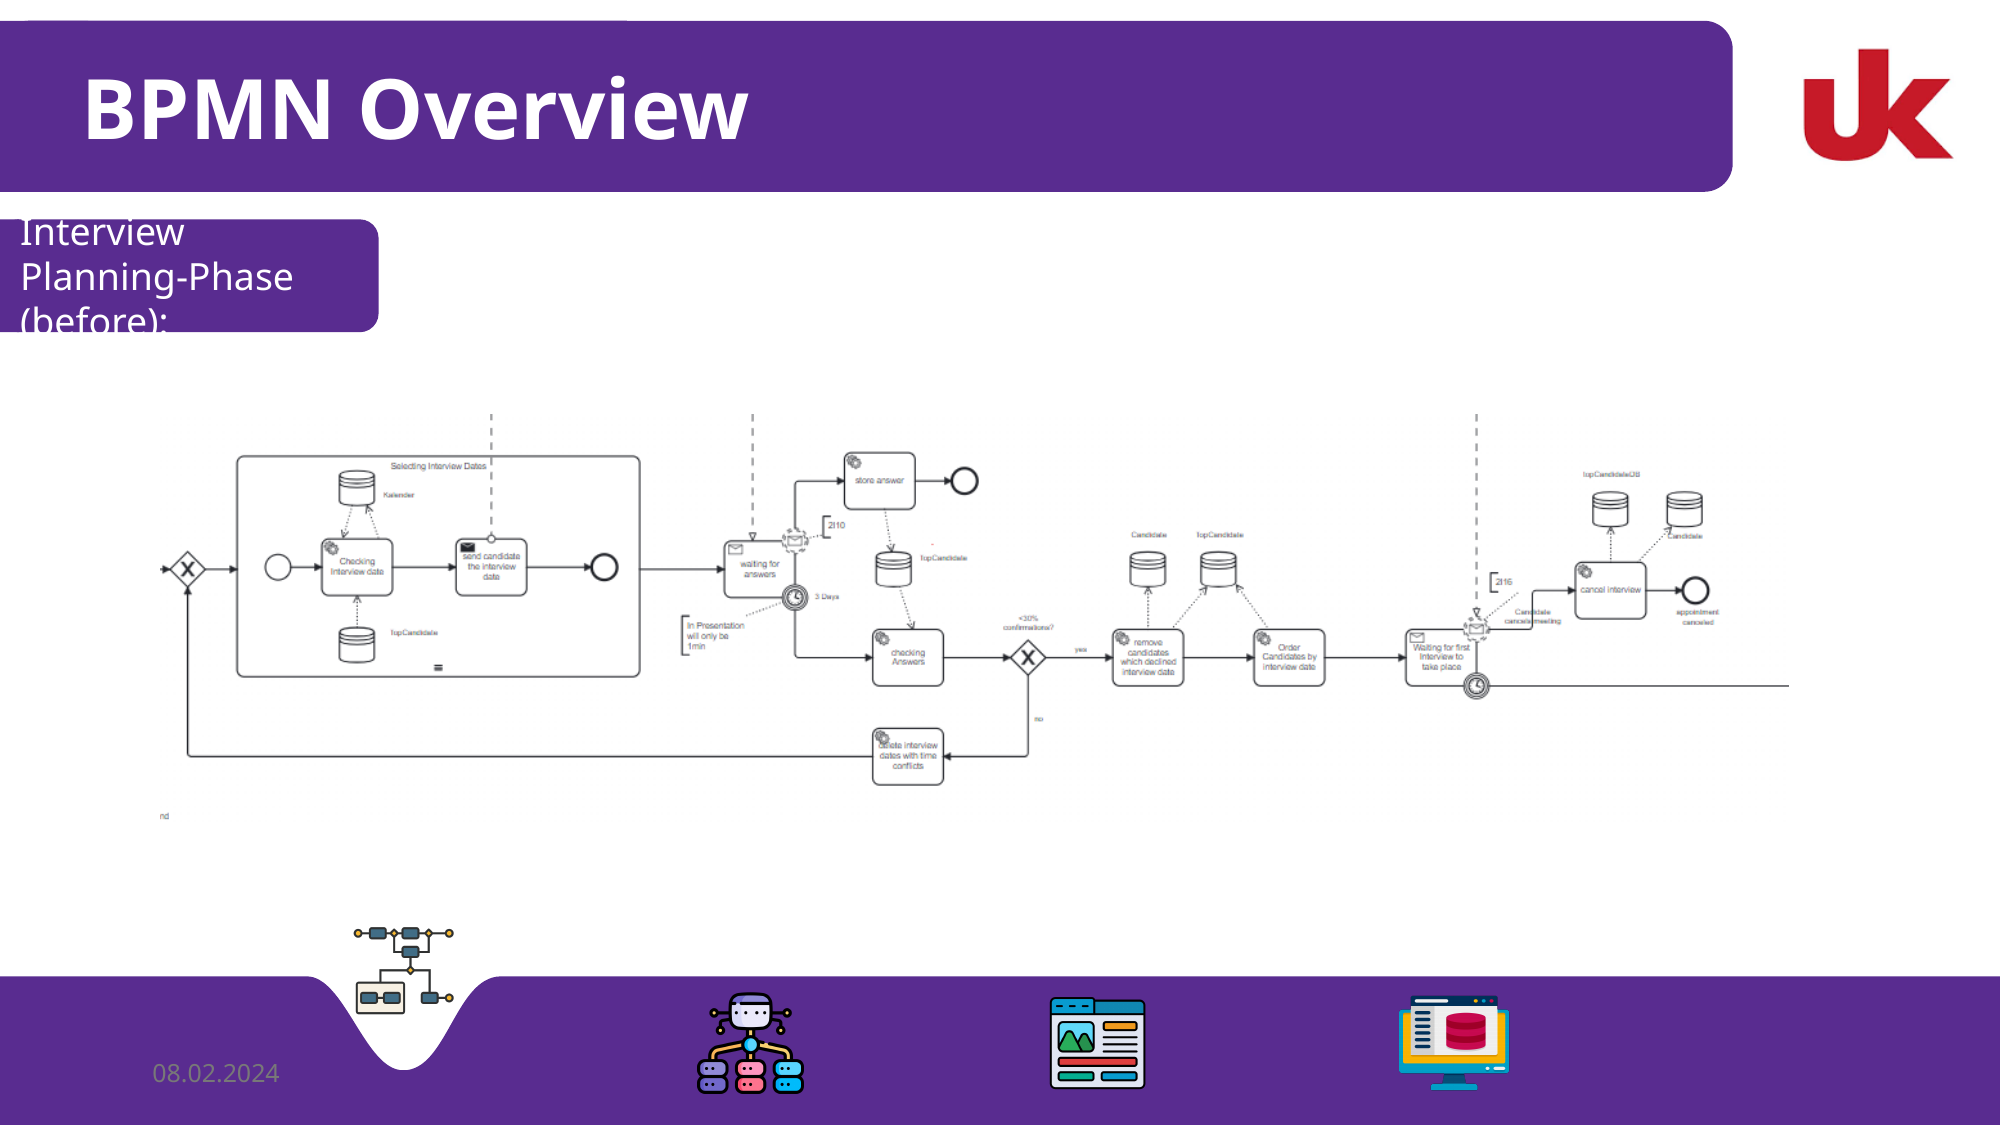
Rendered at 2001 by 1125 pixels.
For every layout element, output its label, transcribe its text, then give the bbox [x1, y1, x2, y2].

picture [1043, 989, 1152, 1097]
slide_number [137, 1042, 588, 1103]
picture [696, 989, 805, 1097]
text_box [0, 20, 1734, 193]
picture [1788, 37, 1973, 181]
text_box [0, 974, 2000, 1125]
picture [159, 413, 1790, 828]
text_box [0, 218, 380, 333]
slide_number 9 [1412, 1042, 1863, 1103]
picture [349, 916, 458, 1024]
picture [1390, 989, 1517, 1097]
